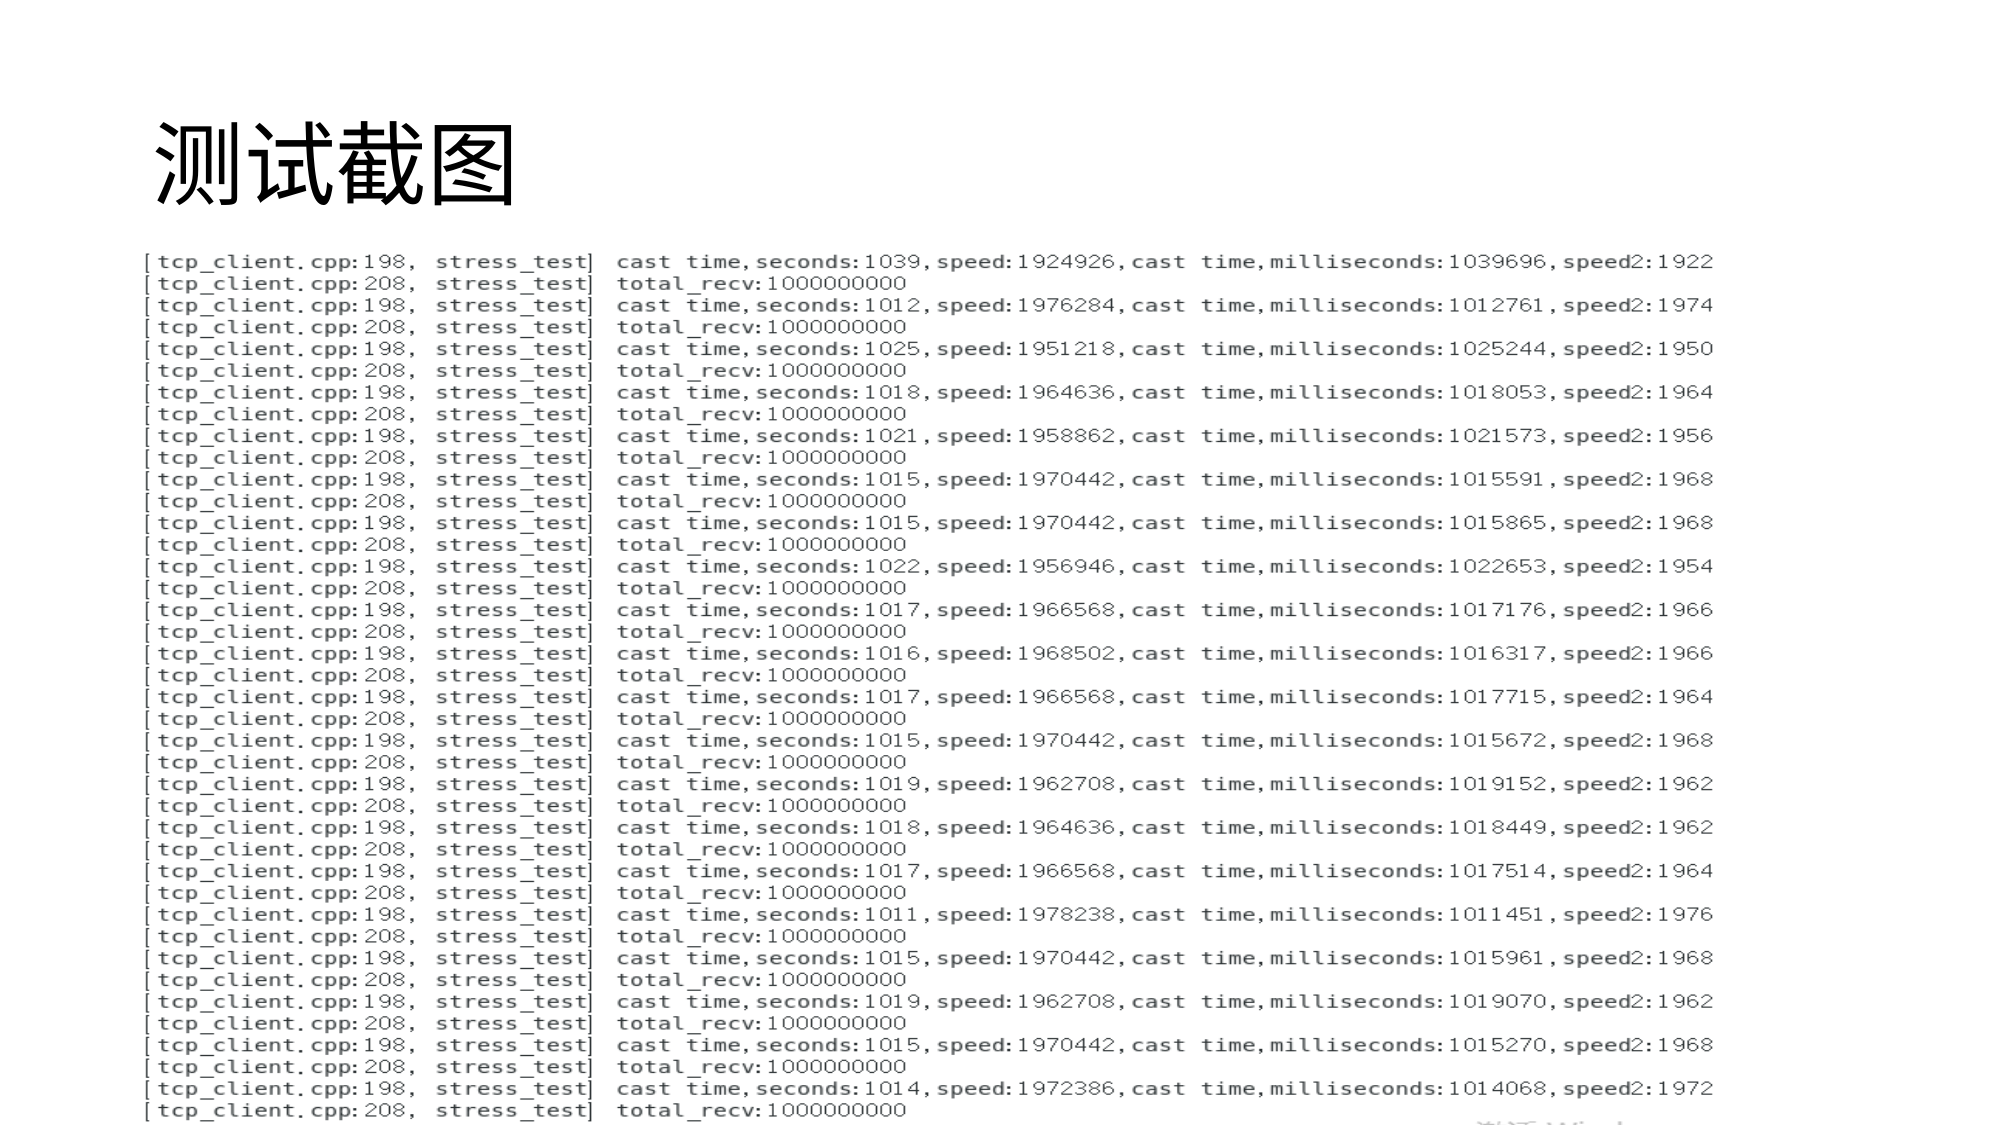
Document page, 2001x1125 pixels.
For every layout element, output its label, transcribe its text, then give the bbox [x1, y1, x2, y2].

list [137, 250, 1765, 1125]
title 测试截图 [137, 59, 1863, 278]
